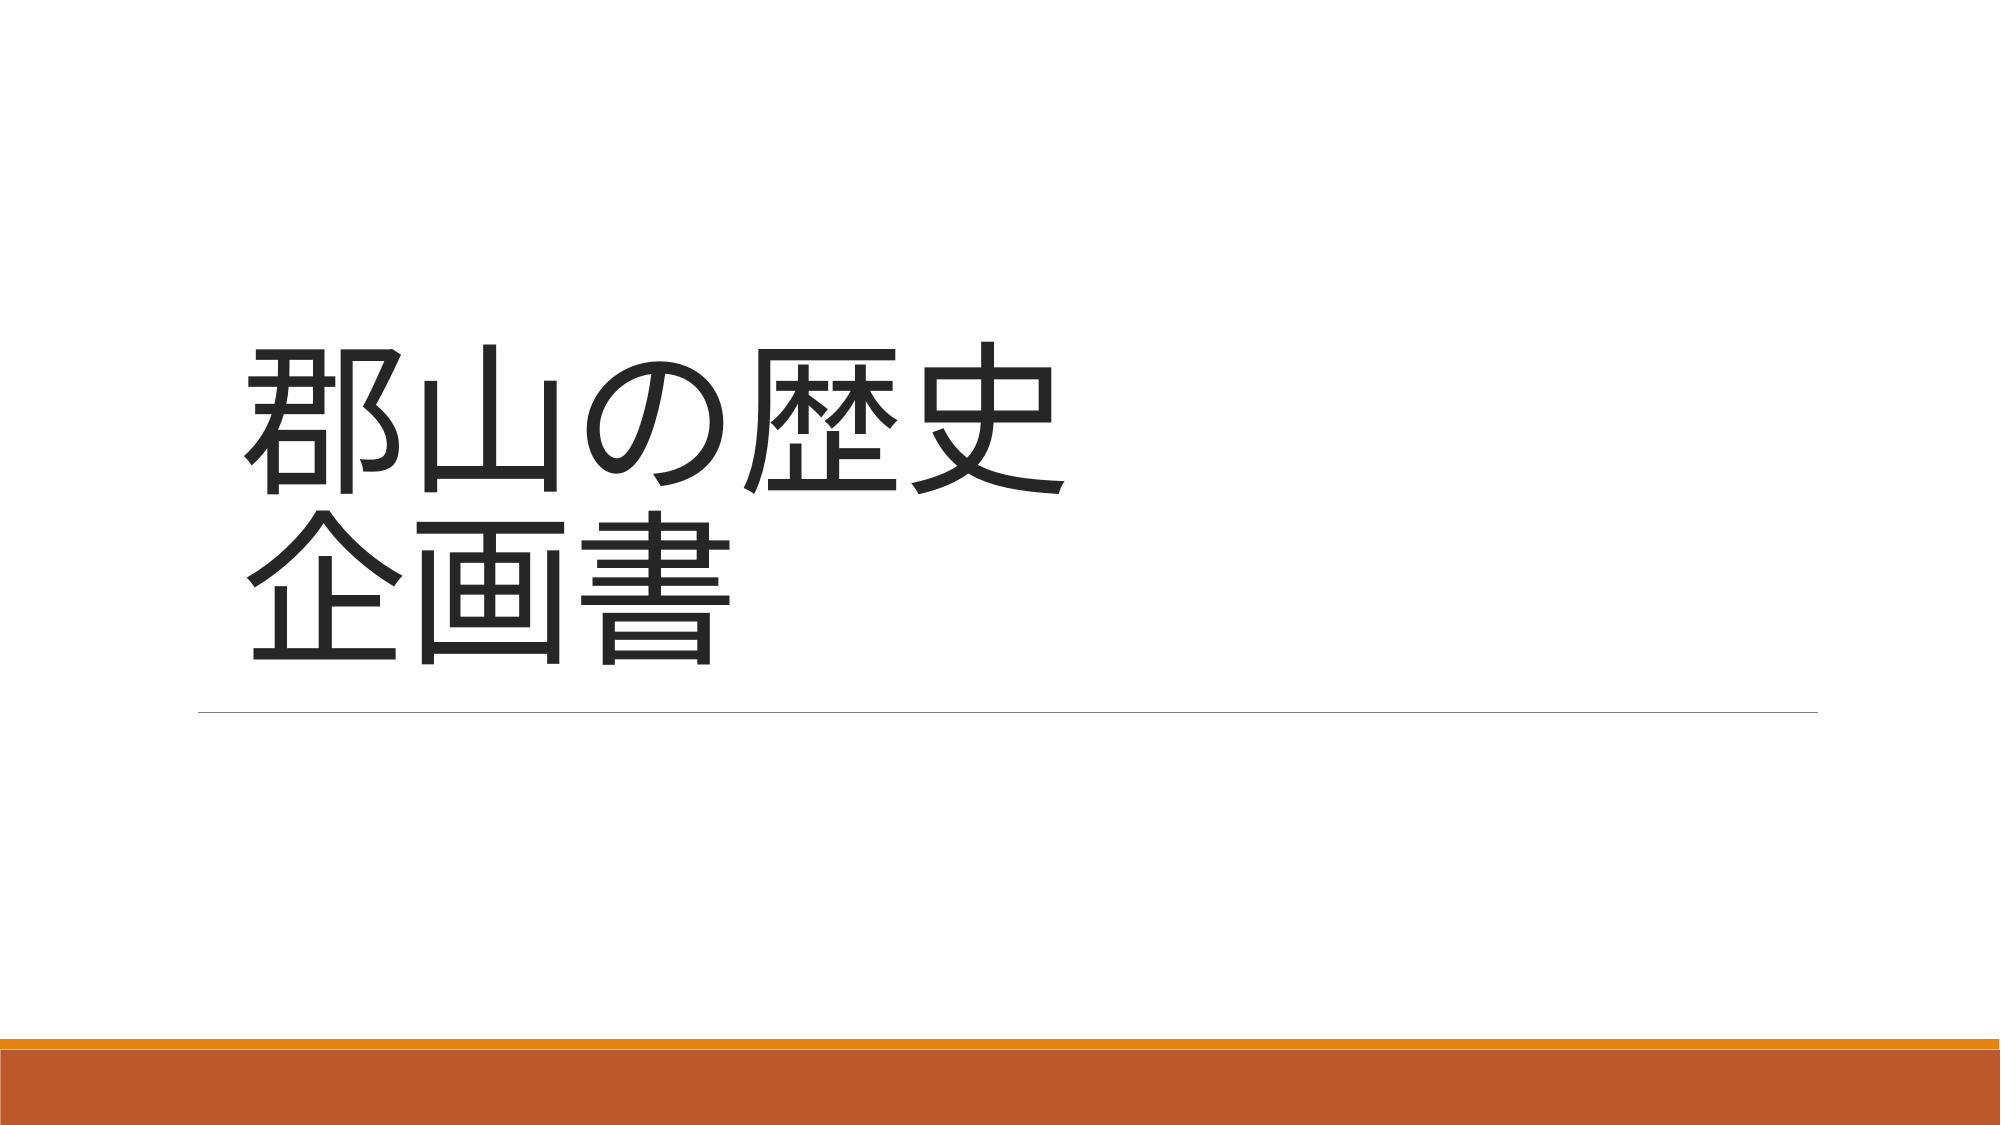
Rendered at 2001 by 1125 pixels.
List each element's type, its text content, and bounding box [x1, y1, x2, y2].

title 郡山の歴史 企画書 [226, 301, 1727, 693]
